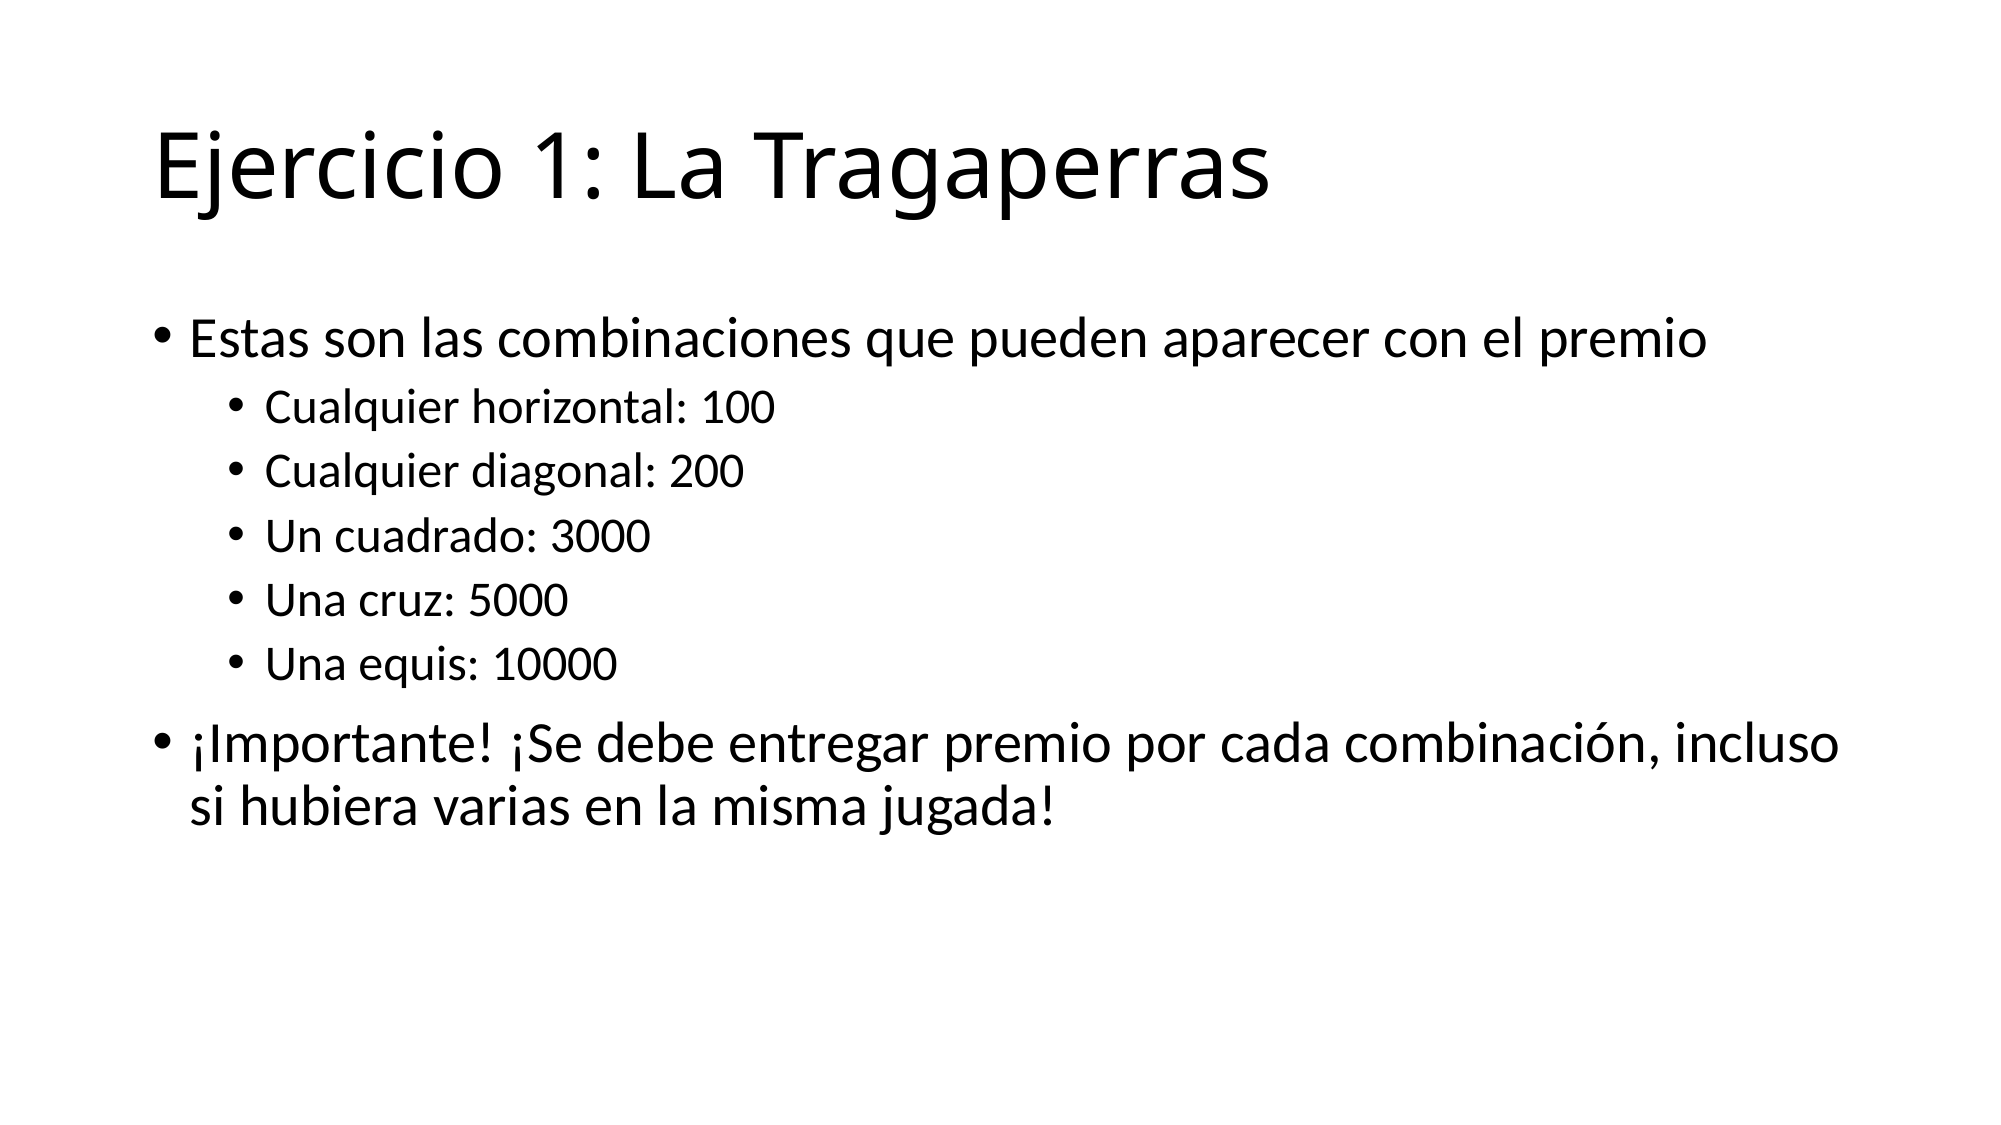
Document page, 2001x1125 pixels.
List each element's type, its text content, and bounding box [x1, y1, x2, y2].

title Ejercicio 1: La Tragaperras [137, 59, 1863, 278]
list Estas son las combinaciones que pueden aparecer con el premio Cualquier horizontal: 100 Cualquier diagonal: 200 Un cuadrado: 3000 Una cruz: 5000 Una equis: 10000 ¡Importante! ¡Se debe entregar premio por cada combinación, incluso si hubiera varias en la misma jugada! [137, 299, 1863, 1014]
